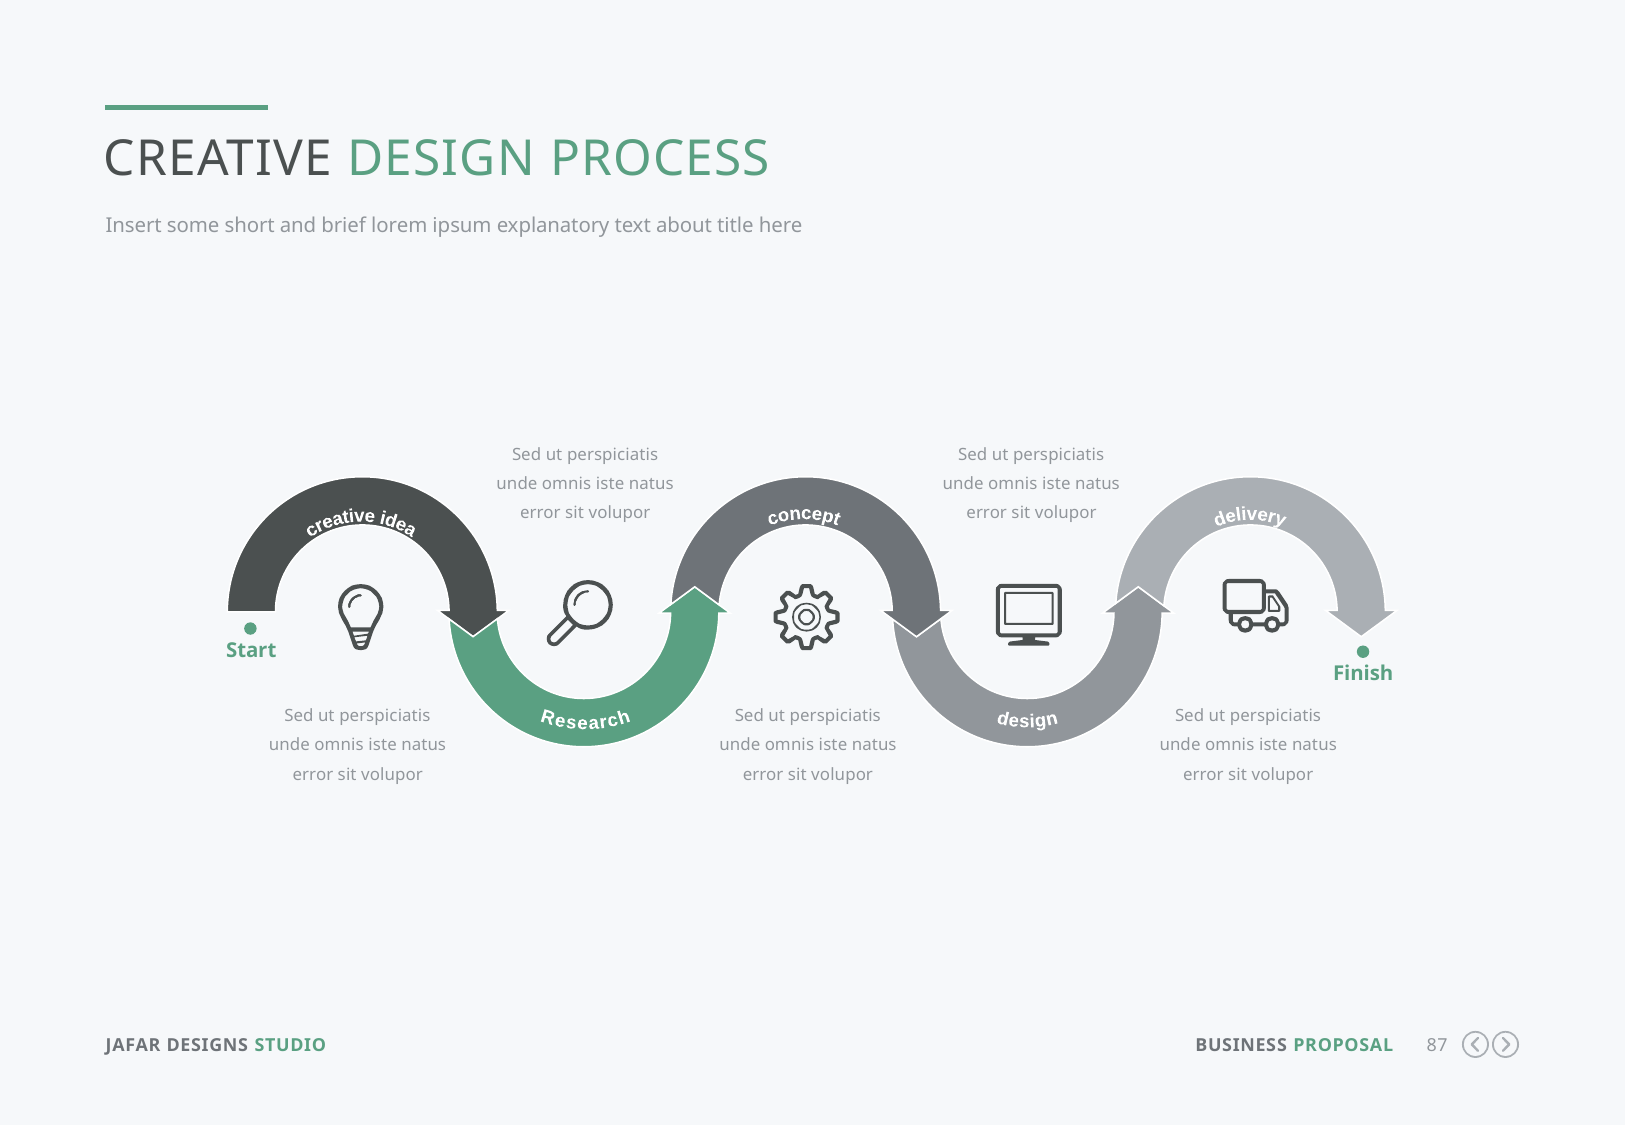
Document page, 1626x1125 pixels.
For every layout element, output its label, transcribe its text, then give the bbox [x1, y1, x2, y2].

text_box Sed ut perspiciatis unde omnis iste natus error sit volupor [268, 695, 448, 784]
text_box Sed ut perspiciatis unde omnis iste natus error sit volupor [718, 695, 898, 784]
list Creative design process [103, 125, 1518, 187]
text_box [1115, 476, 1398, 637]
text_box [546, 580, 613, 647]
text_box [337, 584, 384, 651]
text_box Start [217, 636, 286, 662]
text_box [1355, 644, 1371, 660]
text_box Sed ut perspiciatis unde omnis iste natus error sit volupor [495, 434, 675, 523]
text_box Sed ut perspiciatis unde omnis iste natus error sit volupor [1158, 695, 1338, 784]
text_box [449, 588, 731, 747]
text_box [670, 476, 953, 637]
text_box [243, 621, 258, 636]
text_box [1222, 578, 1289, 633]
text_box [892, 588, 1174, 747]
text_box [995, 583, 1062, 646]
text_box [773, 584, 840, 651]
text_box Sed ut perspiciatis unde omnis iste natus error sit volupor [941, 434, 1121, 523]
text_box Finish [1329, 660, 1397, 685]
list Insert some short and brief lorem ipsum explanatory text about title here [105, 209, 1519, 241]
text_box [227, 476, 509, 635]
